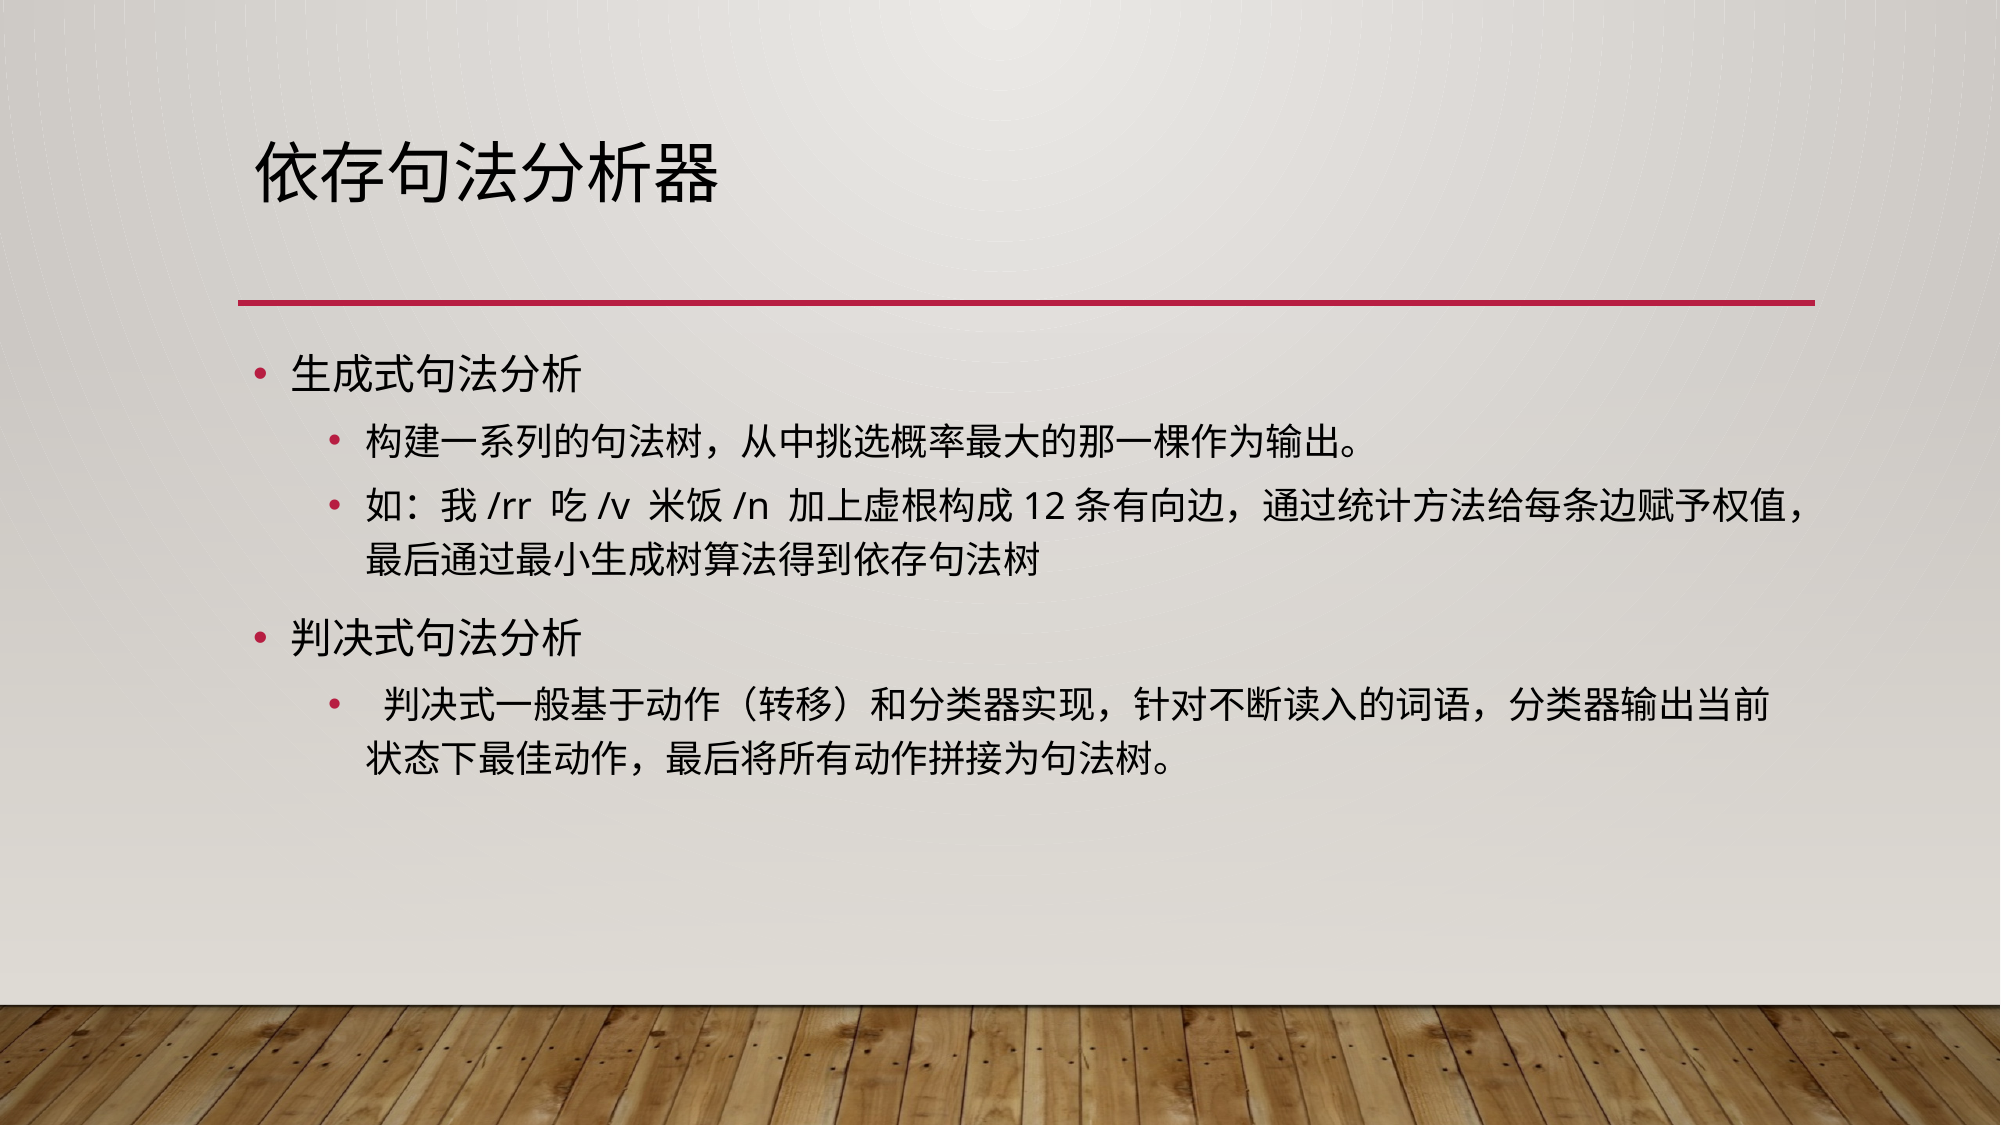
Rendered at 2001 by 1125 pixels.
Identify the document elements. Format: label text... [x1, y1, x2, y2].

list 生成式句法分析 构建一系列的句法树，从中挑选概率最大的那一棵作为输出。 如：我/rr 吃/v 米饭/n 加上虚根构成12条有向边，通过统计方法给每条边赋予权值，最后通过最小生成树算法得到依存句法树 判决式句法分析 判决式一般基于动作（转移）和分类器实现，针对不断读入的词语，分类器输出当前状态下最佳动作，最后将所有动作拼接为句法树。 [238, 330, 1814, 897]
title 依存句法分析器 [238, 131, 1814, 305]
picture [0, 1005, 2000, 1125]
